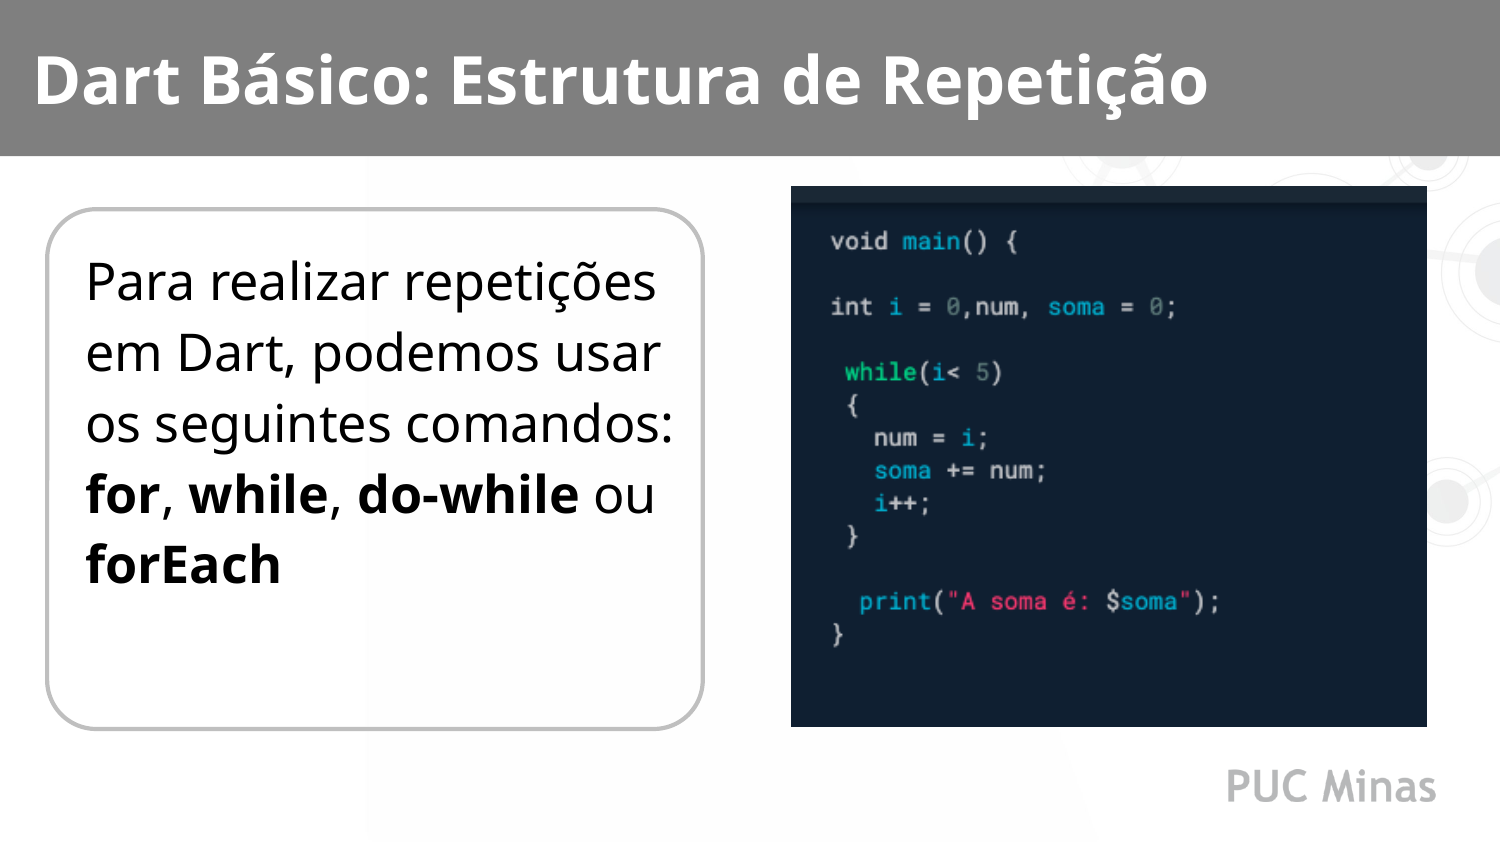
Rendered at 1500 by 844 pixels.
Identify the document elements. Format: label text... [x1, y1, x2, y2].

text_box [0, 0, 1500, 158]
text_box [45, 207, 705, 732]
text_box Dart Básico: Estrutura de Repetição [17, 30, 1294, 125]
text_box Para realizar repetições em Dart, podemos usar os seguintes comandos: for, while, do-while ou forEach [699, 232, 709, 602]
picture [0, 158, 1500, 844]
